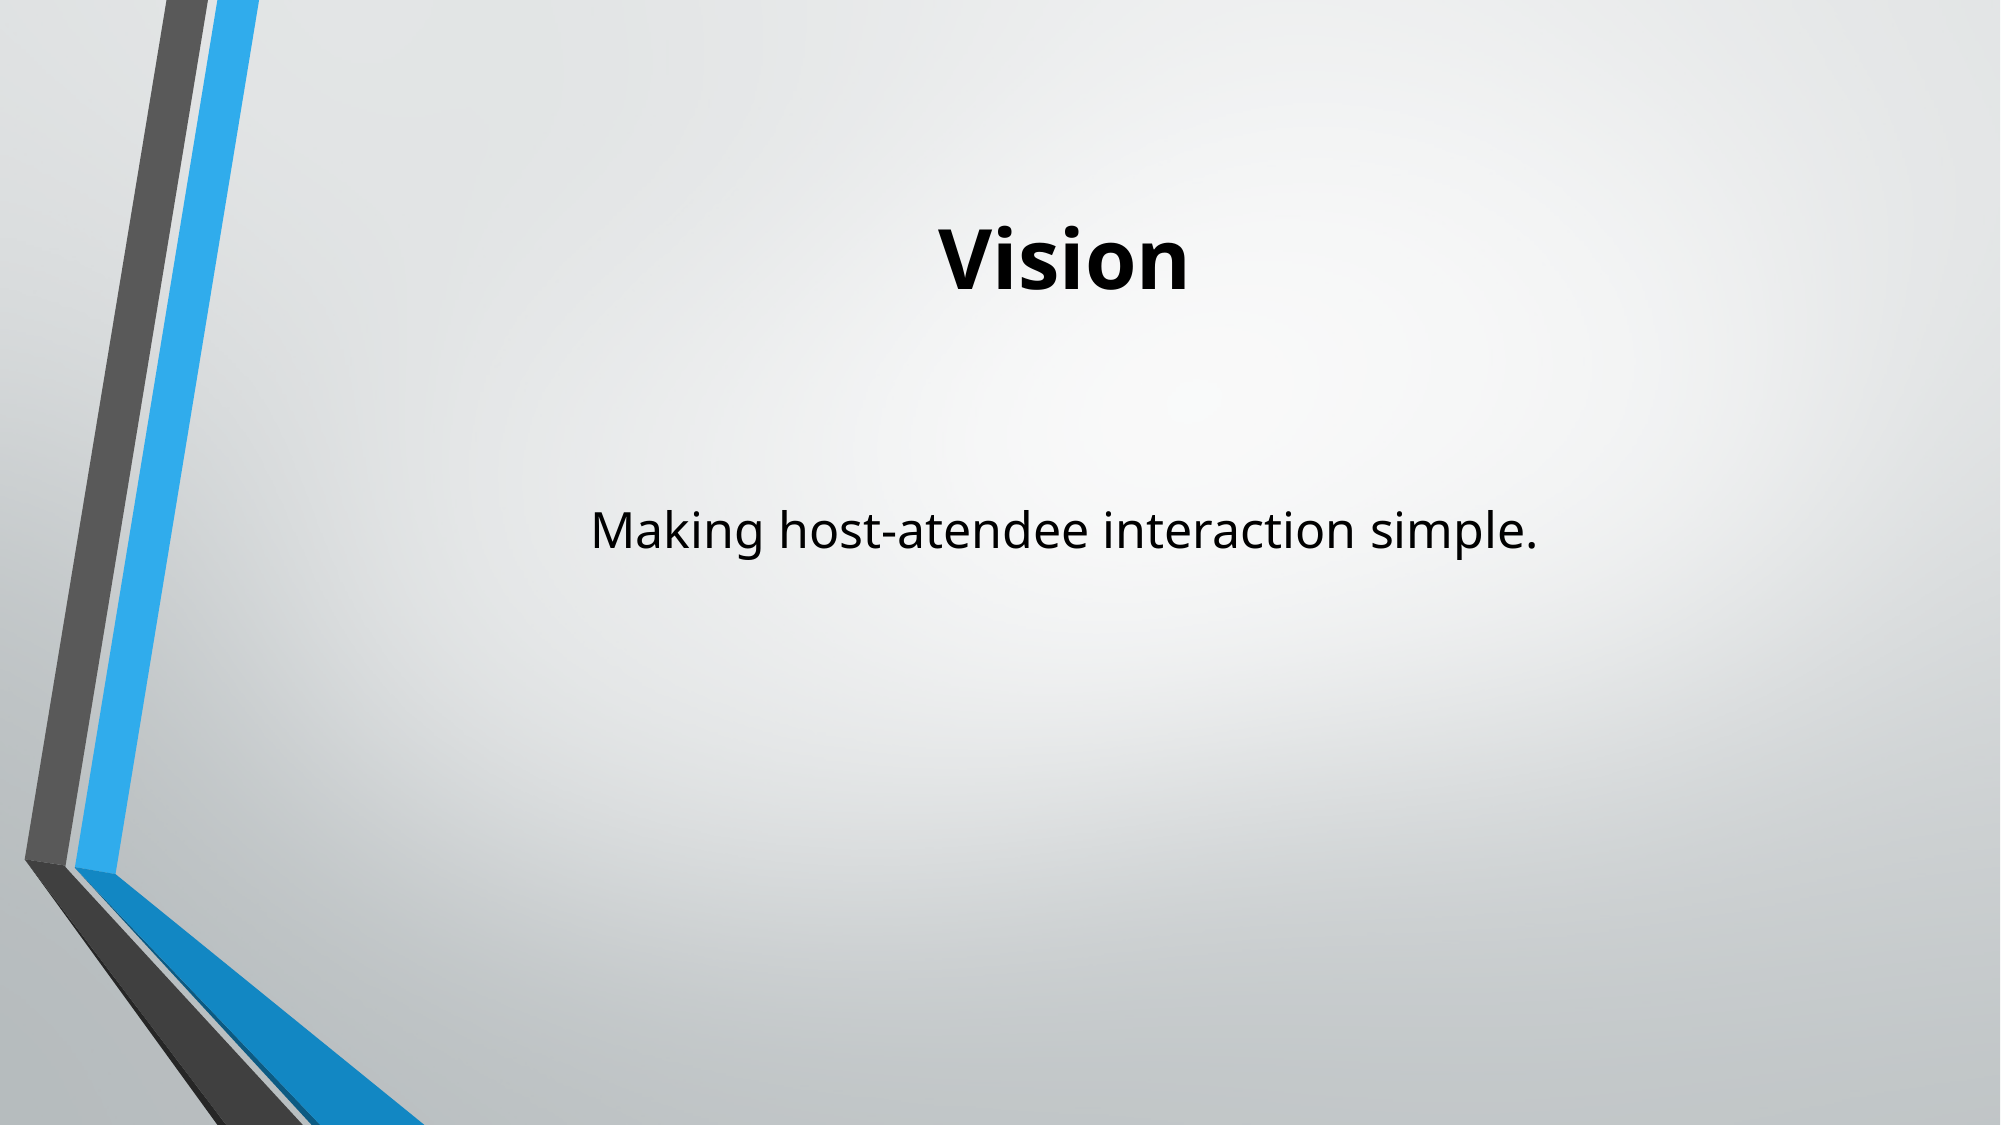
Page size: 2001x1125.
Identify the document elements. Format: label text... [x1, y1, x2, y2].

title Vision [243, 112, 1887, 400]
list Making host-atendee interaction simple. [243, 437, 1887, 950]
